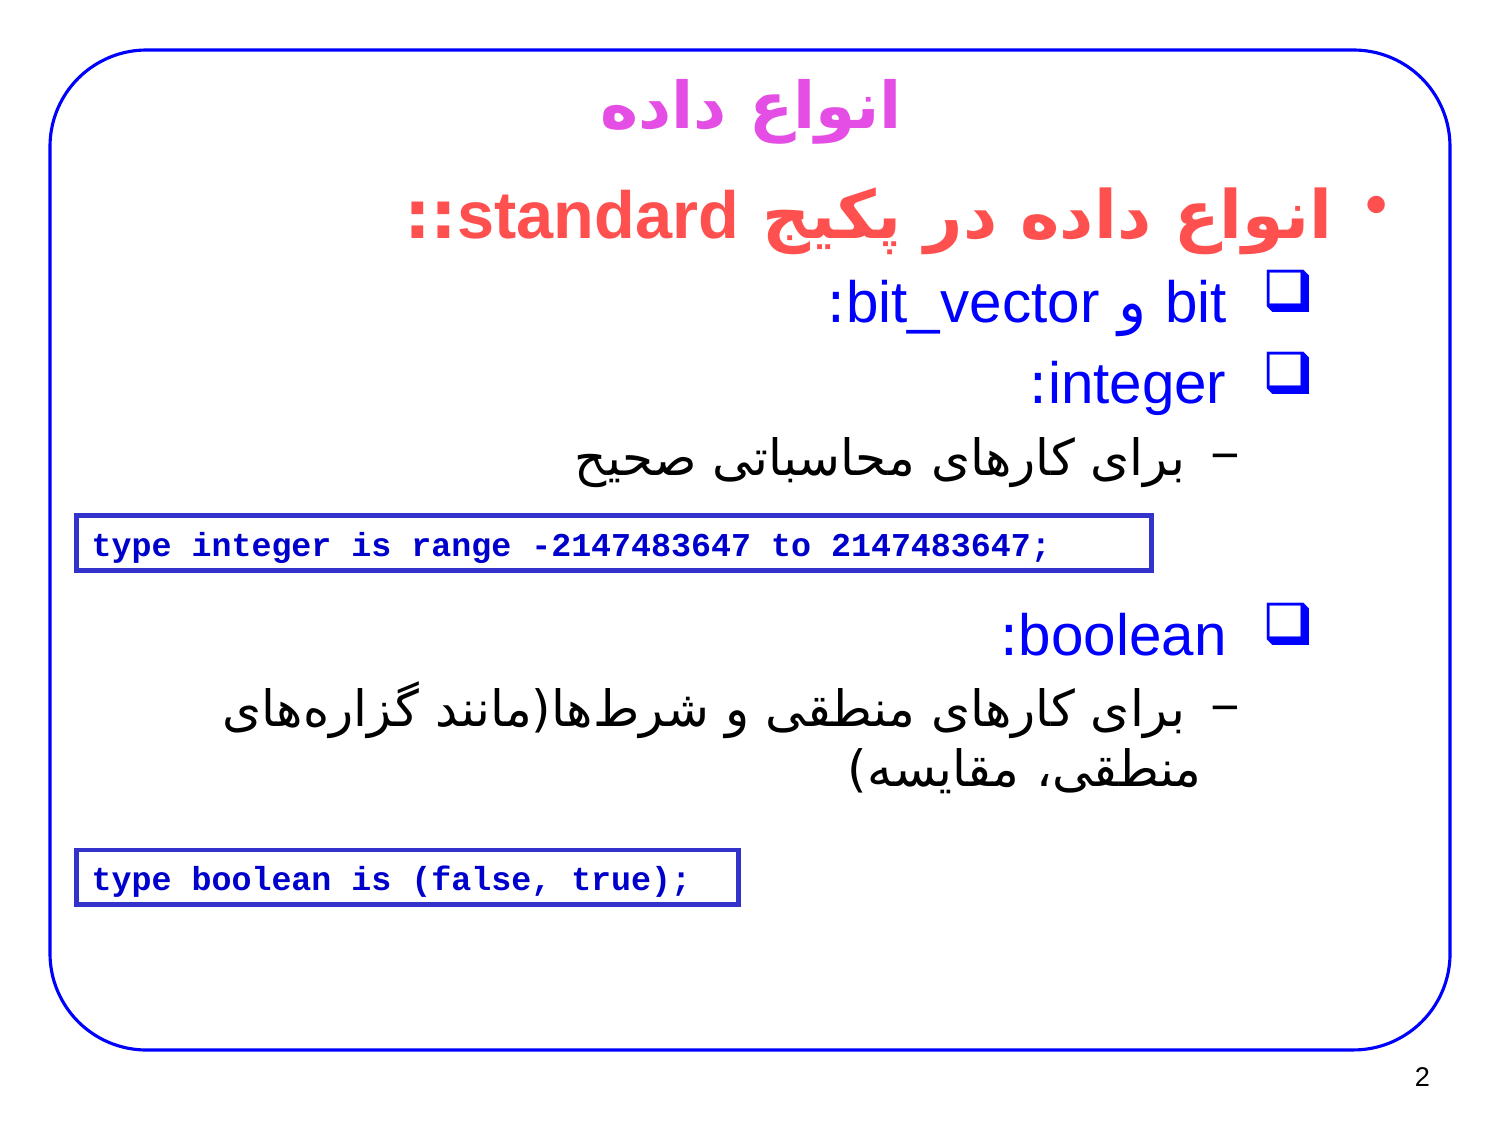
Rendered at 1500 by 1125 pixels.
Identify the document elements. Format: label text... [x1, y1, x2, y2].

title انواع داده [113, 66, 1389, 140]
slide_number 2 [1351, 1047, 1444, 1104]
list انواع داده در پکیج standard:: bit و bit_vector: integer: برای کارهای محاسباتی صحیح boolean: برای کارهای منطقی و شرط‌ها(مانند گزاره‌های منطقی، مقایسه) [88, 164, 1407, 1020]
text_box type integer is range -2147483647 to 2147483647; [76, 515, 1152, 571]
text_box type boolean is (false, true); [76, 849, 739, 905]
